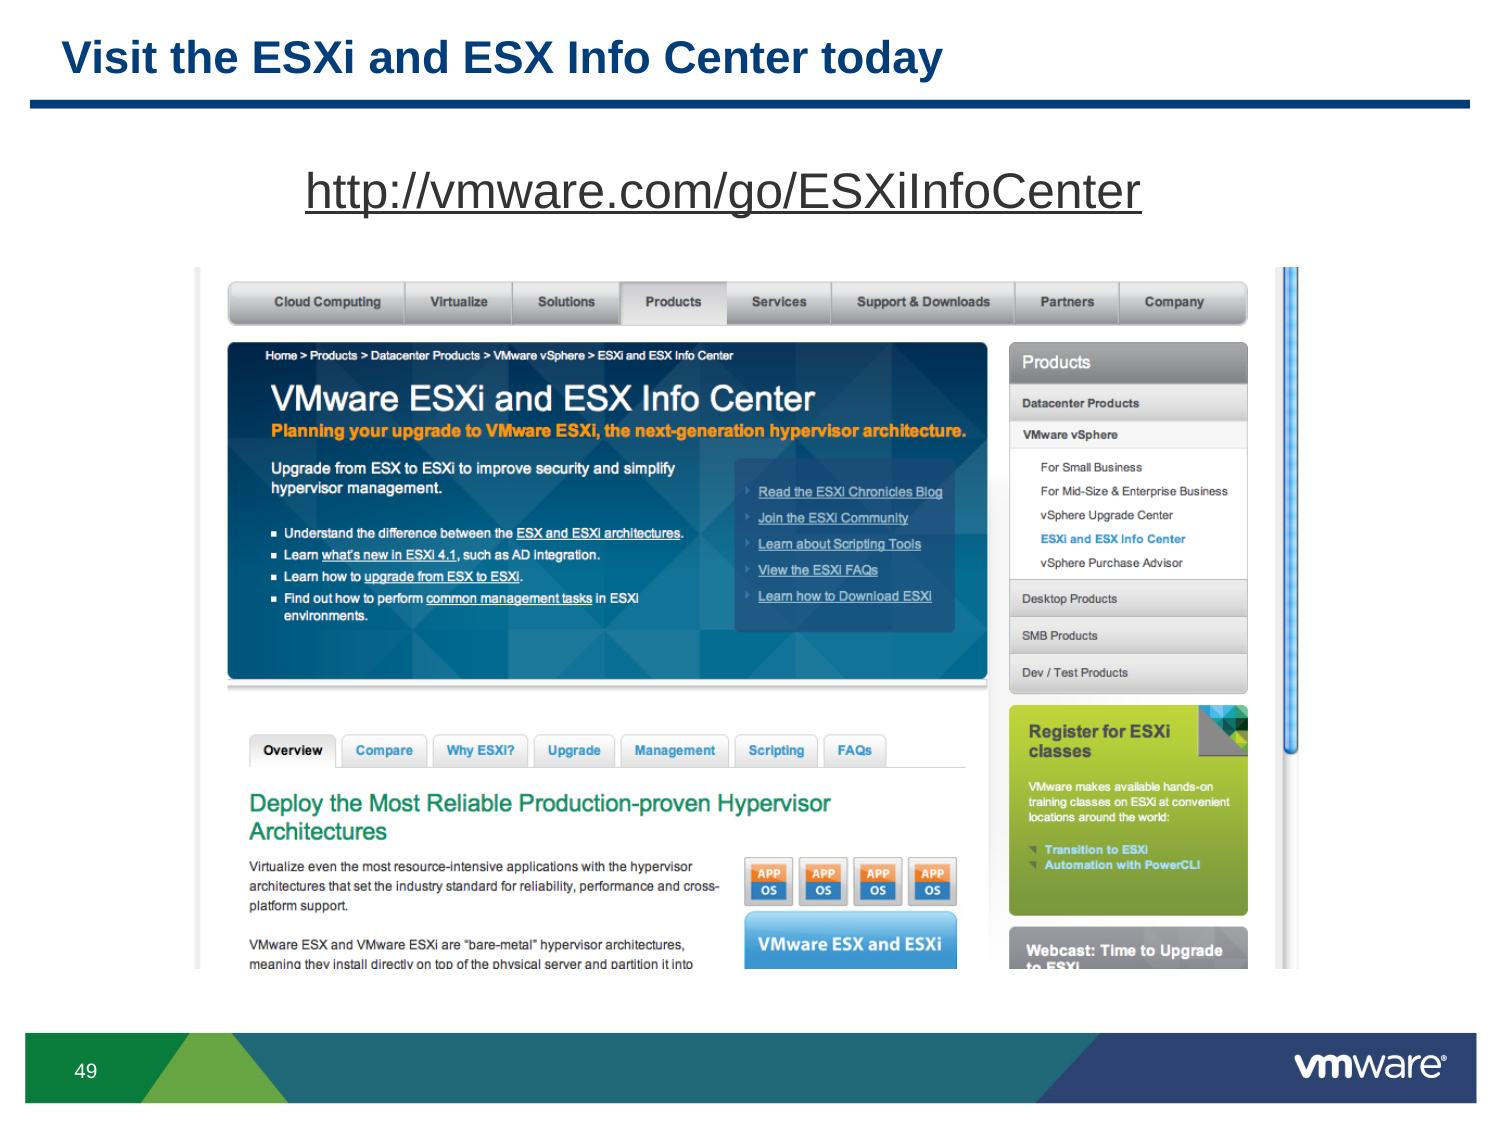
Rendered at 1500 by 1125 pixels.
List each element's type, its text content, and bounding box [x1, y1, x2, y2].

text_box http://vmware.com/go/ESXiInfoCenter [290, 150, 1208, 226]
title Visit the ESXi and ESX Info Center today [61, 27, 1452, 84]
picture [0, 0, 1500, 1125]
